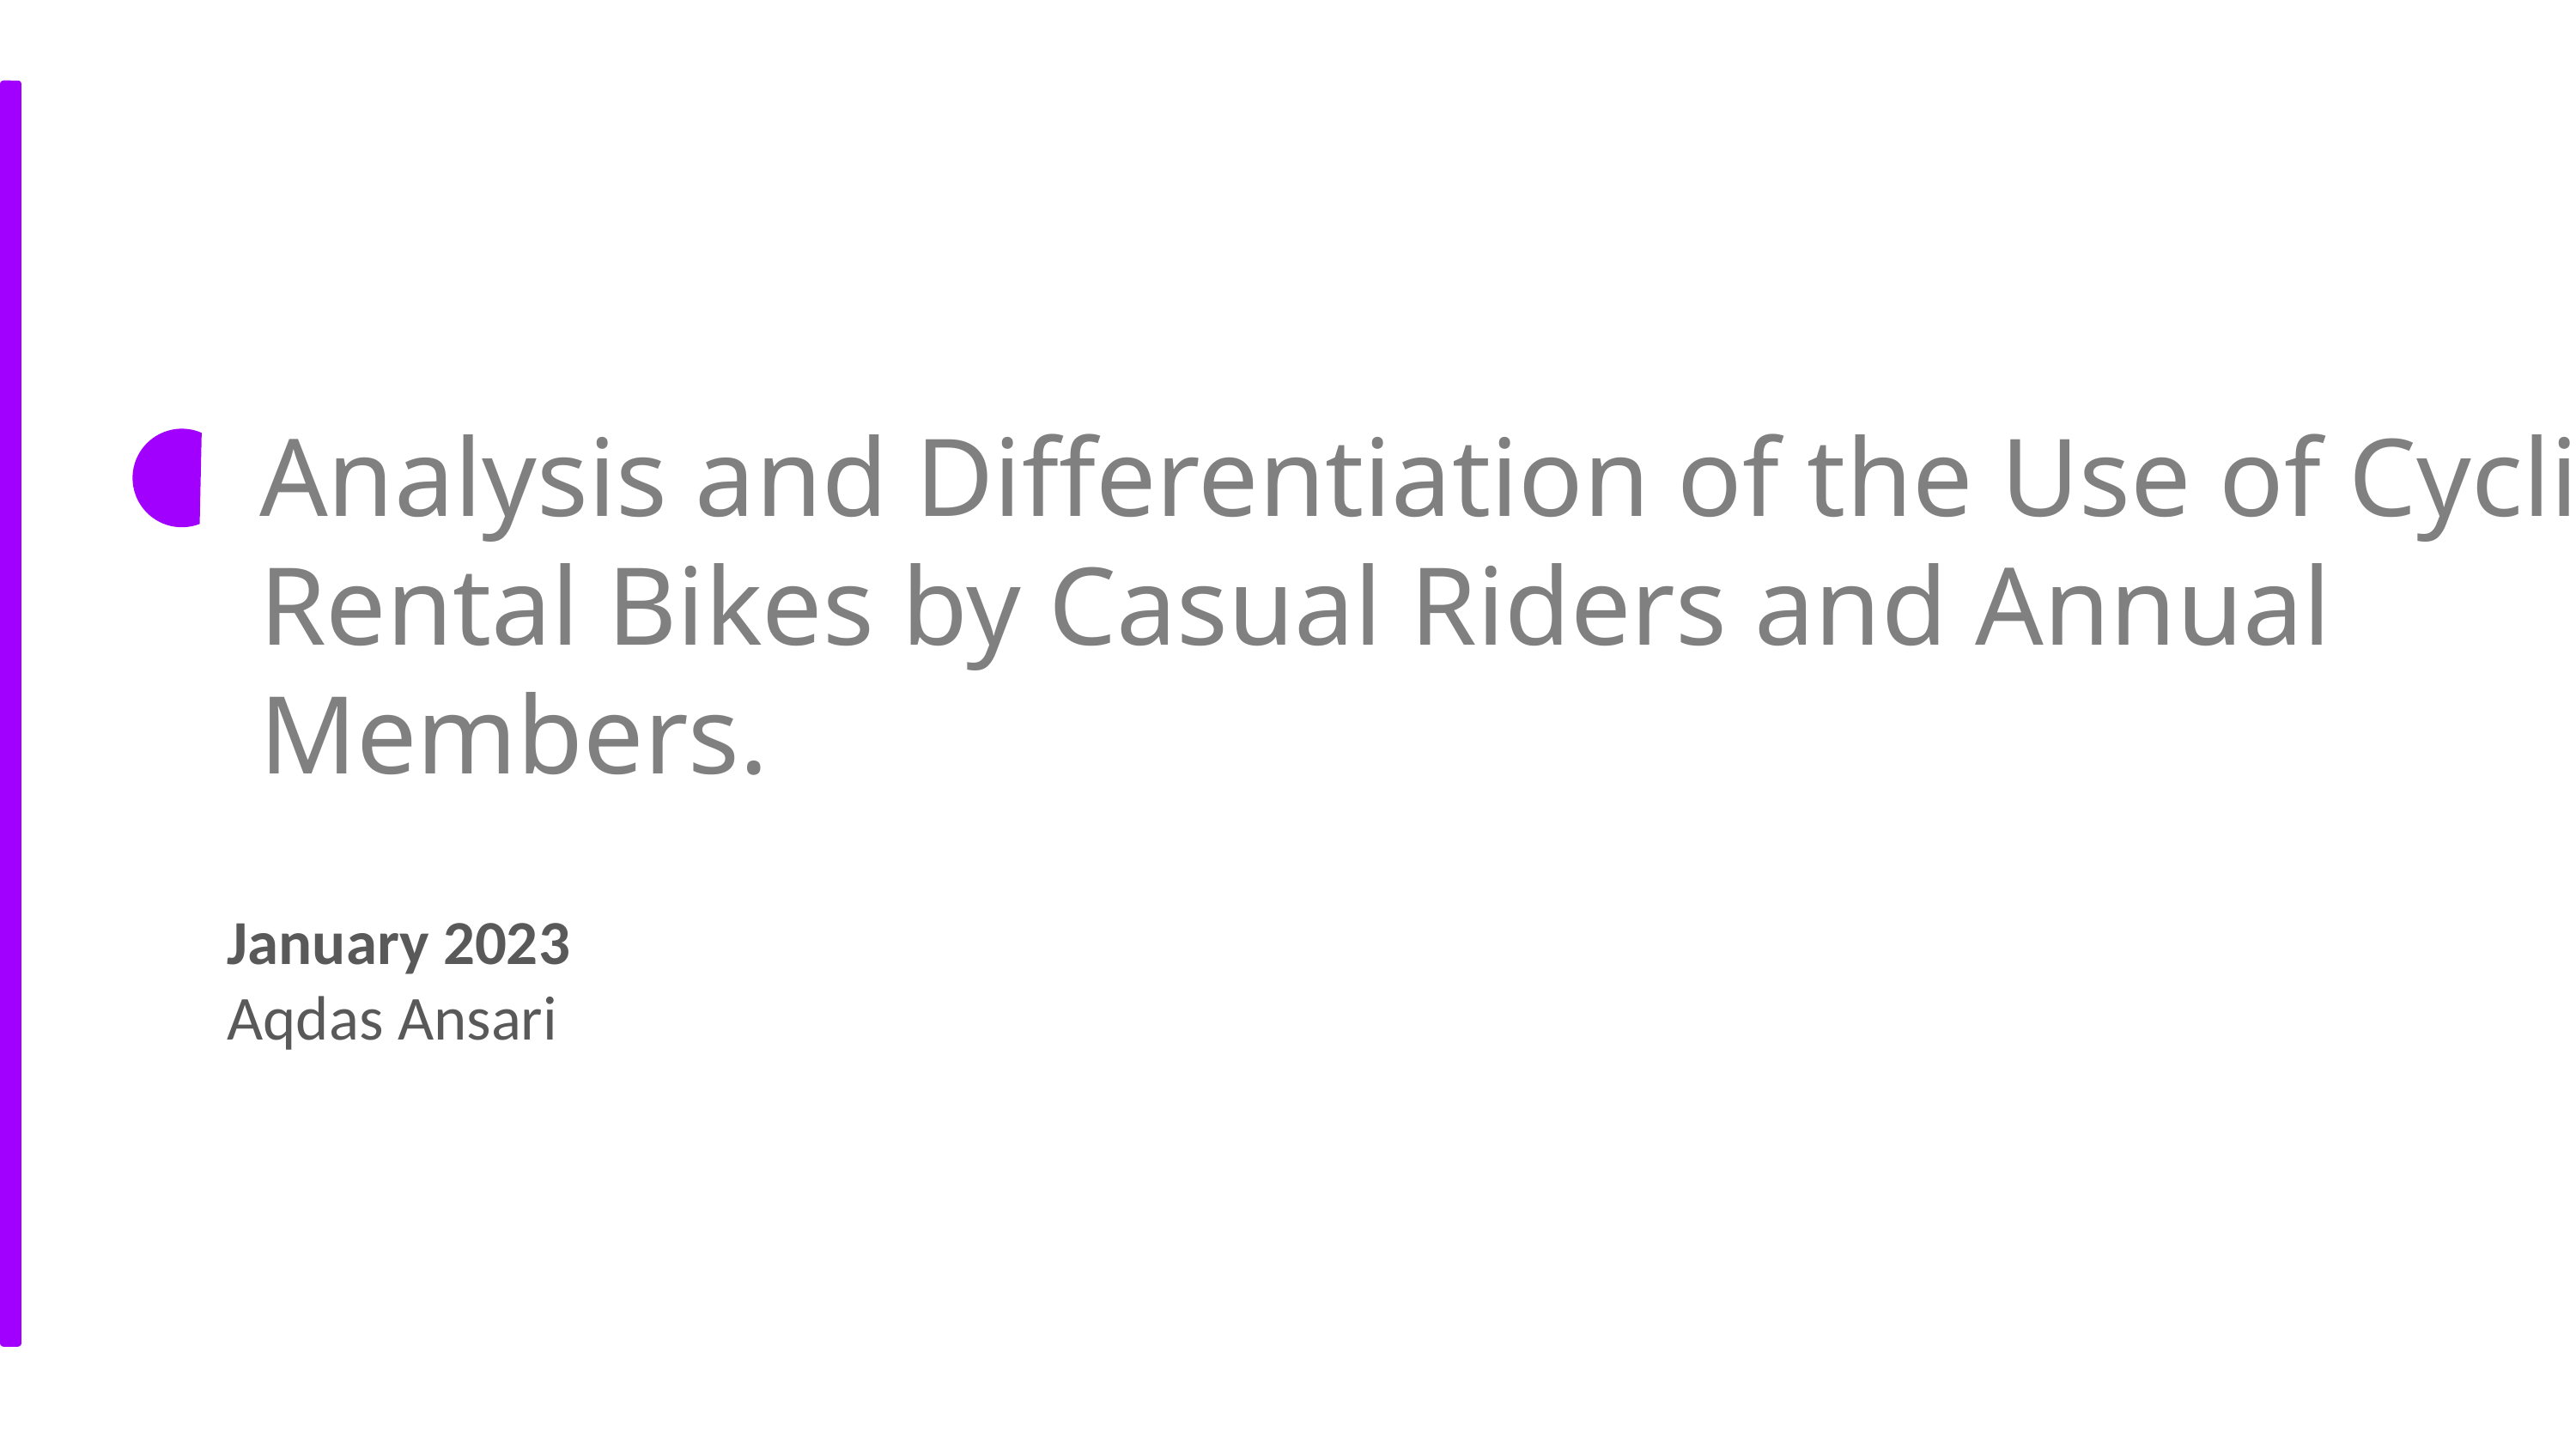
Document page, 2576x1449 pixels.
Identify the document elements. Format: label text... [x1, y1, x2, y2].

text_box [0, 78, 24, 1349]
text_box January 2023 Aqdas Ansari [214, 895, 741, 1059]
text_box [131, 427, 204, 530]
text_box Analysis and Differentiation of the Use of Cyclist Rental Bikes by Casual Riders and Annual Members. [246, 402, 2576, 802]
